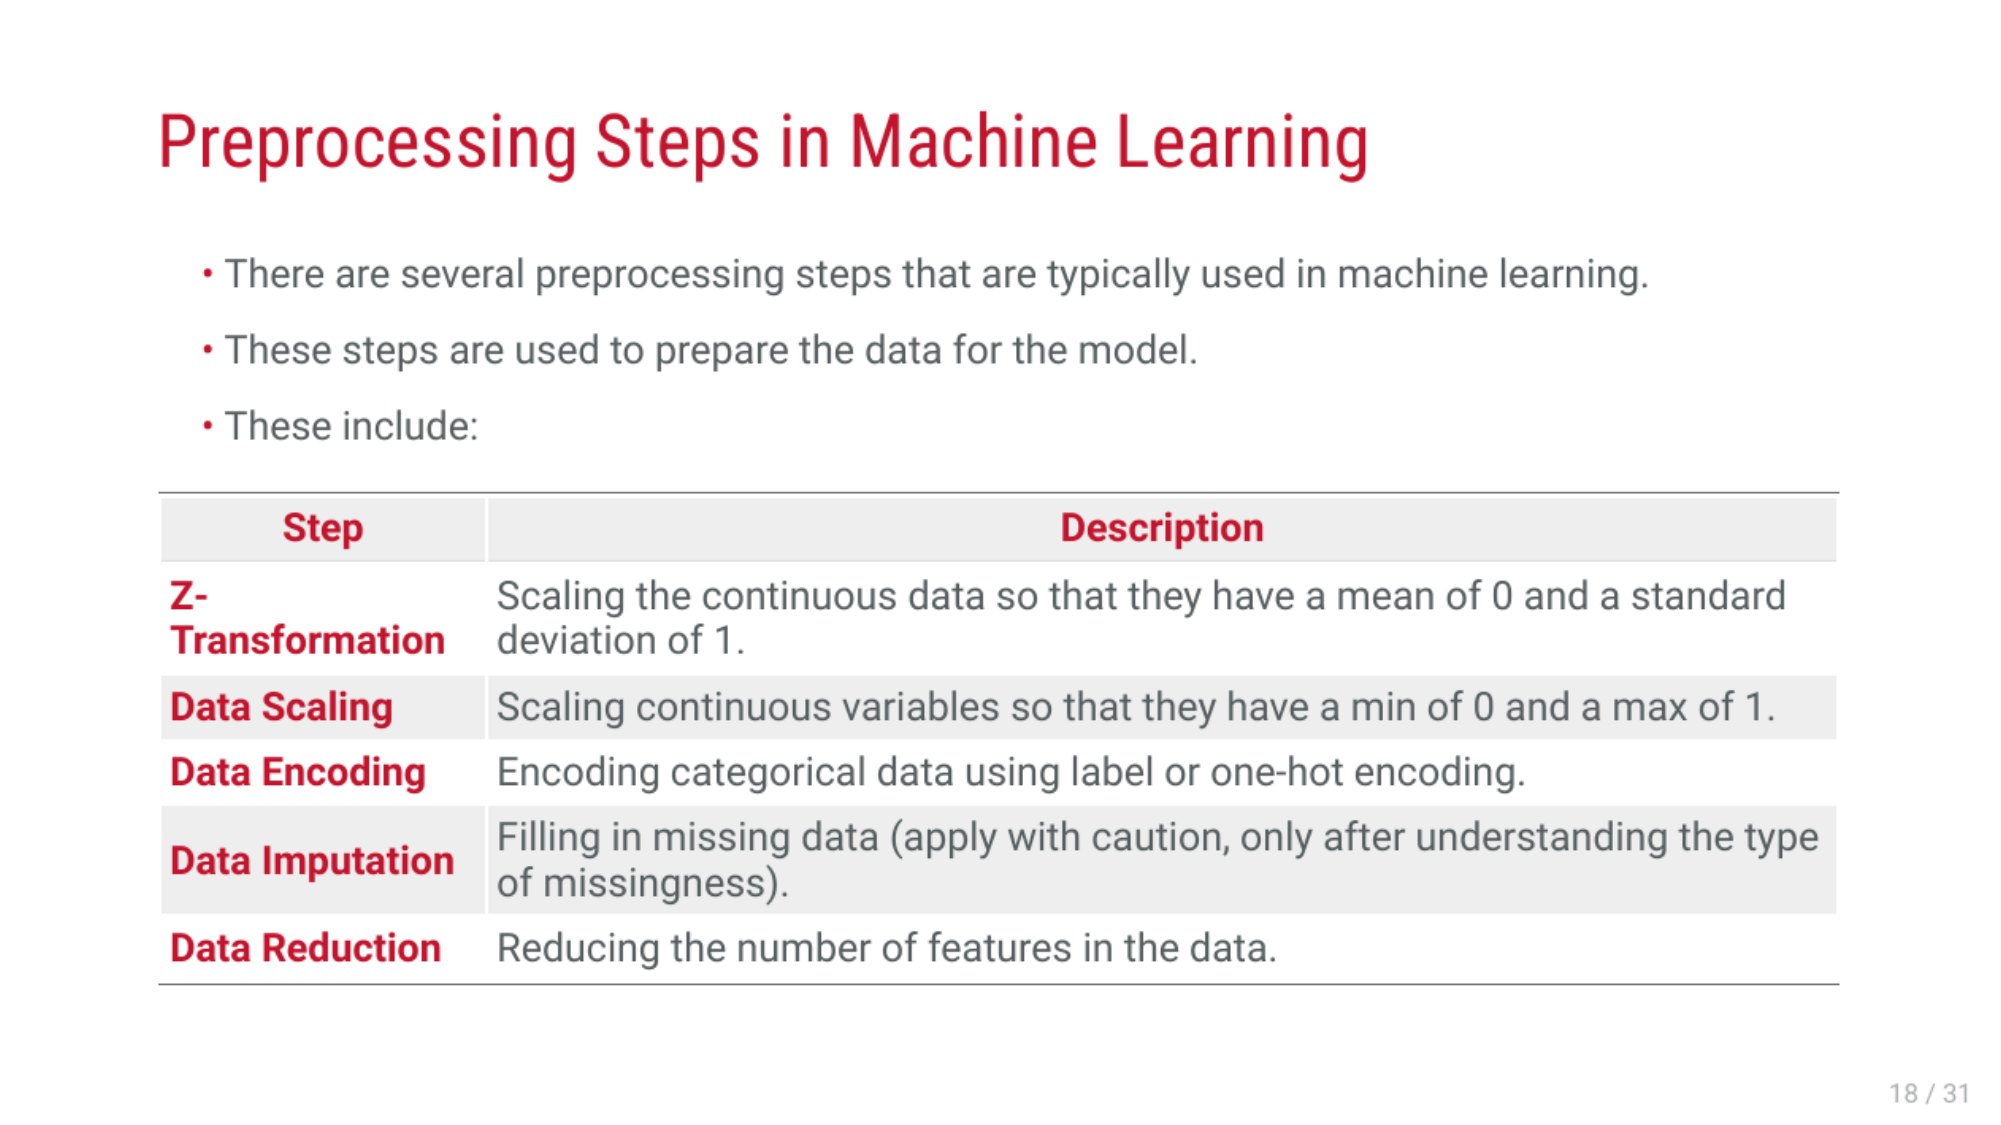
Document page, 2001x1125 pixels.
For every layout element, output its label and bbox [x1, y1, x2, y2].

list [0, 0, 2000, 1125]
